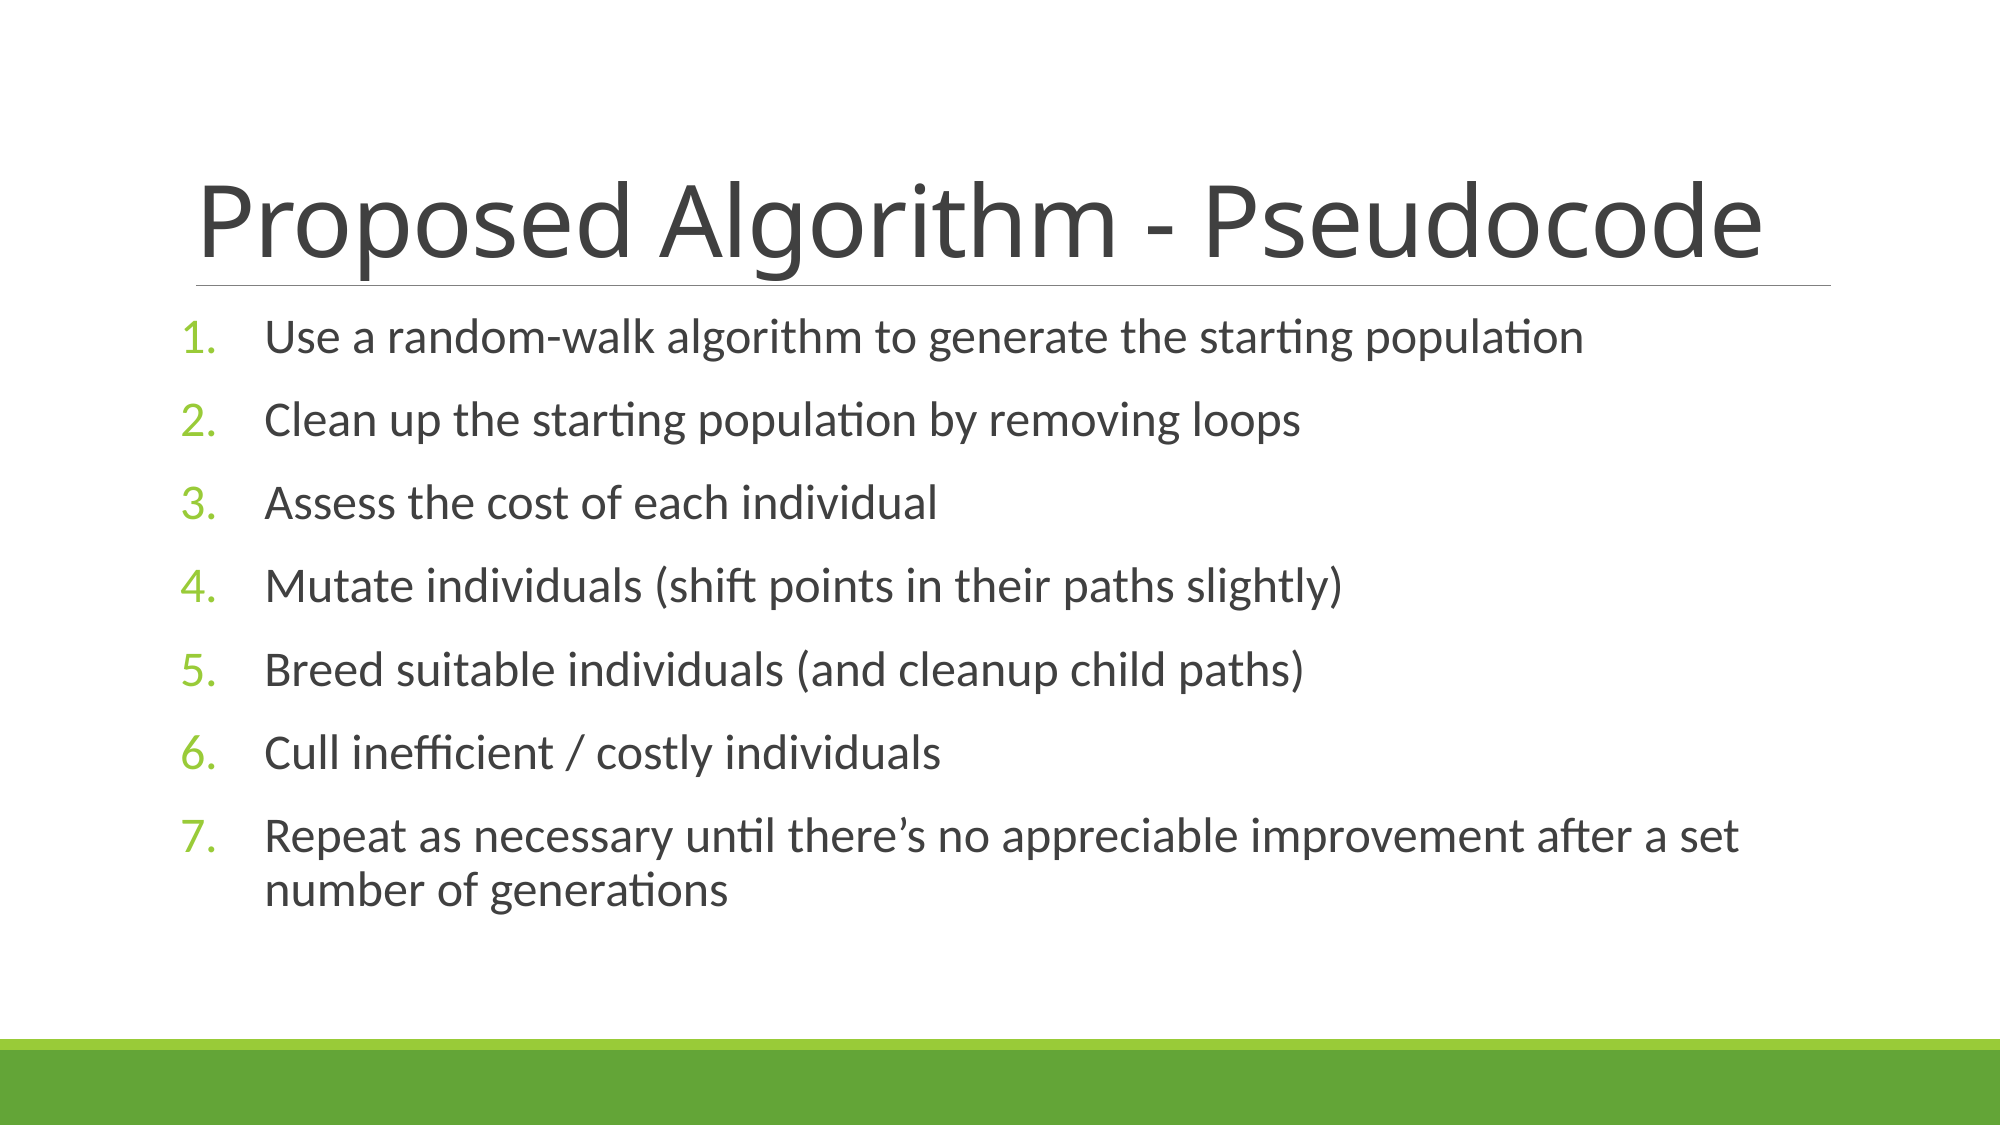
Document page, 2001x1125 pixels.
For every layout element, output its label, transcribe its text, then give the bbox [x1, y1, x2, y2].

title Proposed Algorithm - Pseudocode [180, 47, 1830, 285]
list Use a random-walk algorithm to generate the starting population Clean up the starting population by removing loops Assess the cost of each individual Mutate individuals (shift points in their paths slightly) Breed suitable individuals (and cleanup child paths) Cull inefficient / costly individuals Repeat as necessary until there’s no appreciable improvement after a set number of generations [180, 302, 1830, 963]
